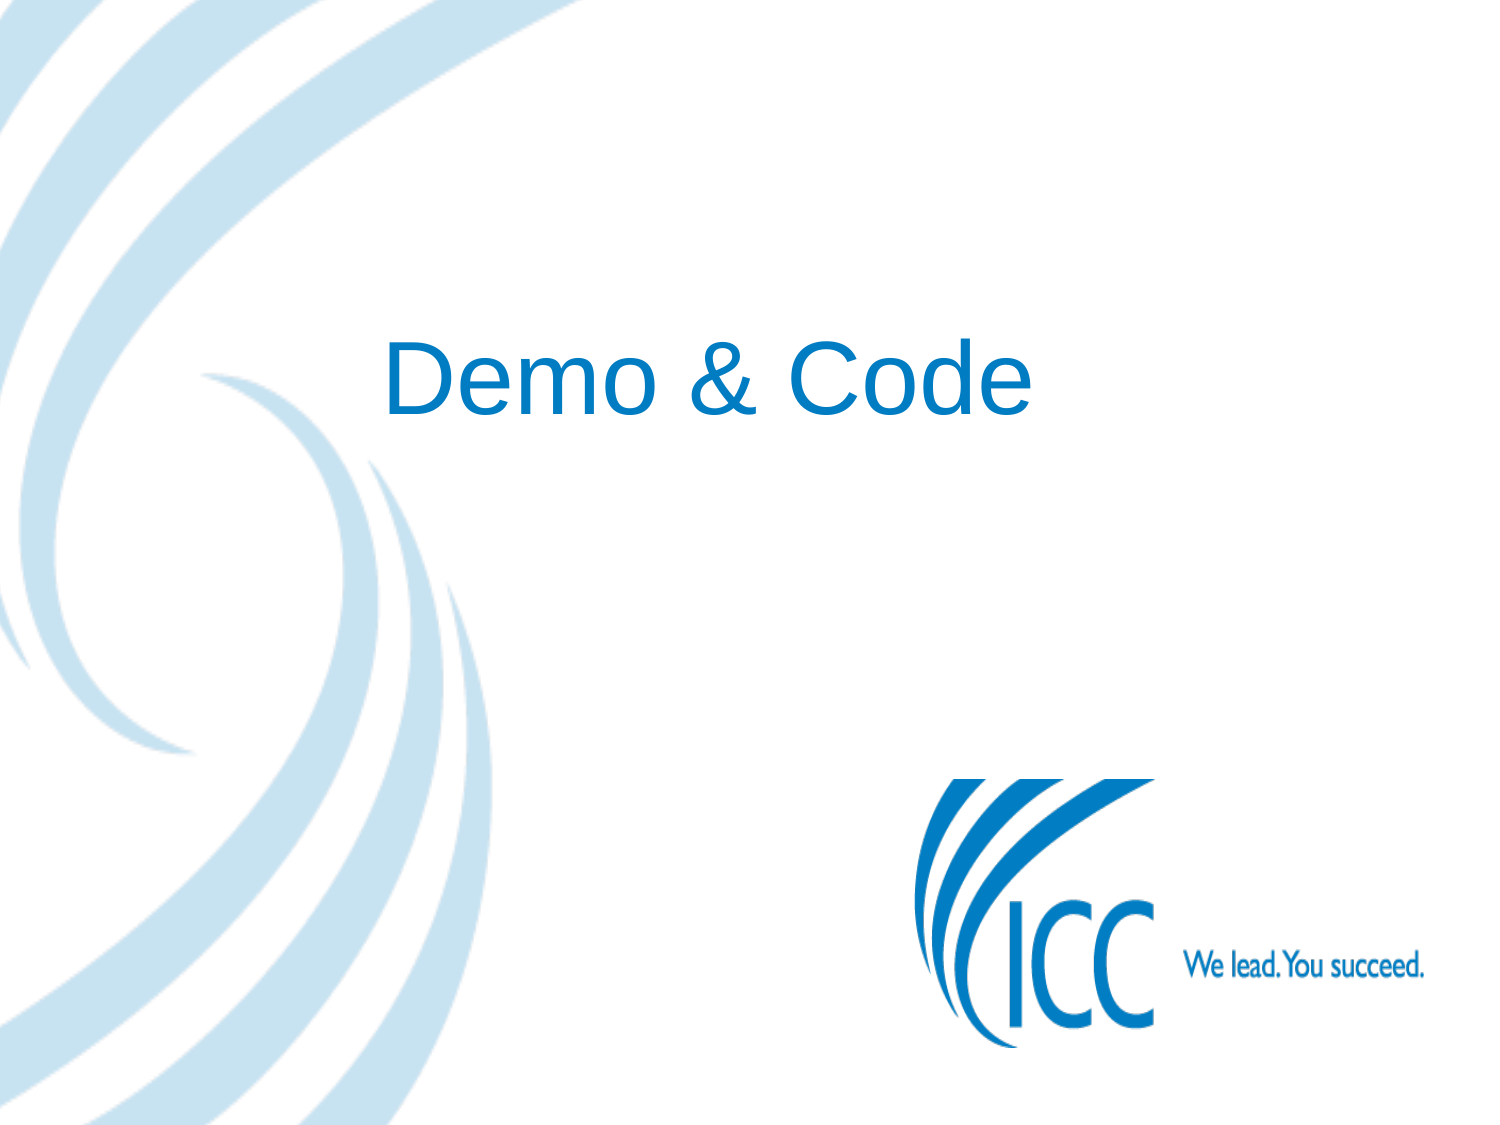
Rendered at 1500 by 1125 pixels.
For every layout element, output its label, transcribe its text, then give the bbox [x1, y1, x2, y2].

title Demo & Code [366, 145, 1355, 445]
picture [914, 779, 1424, 1048]
